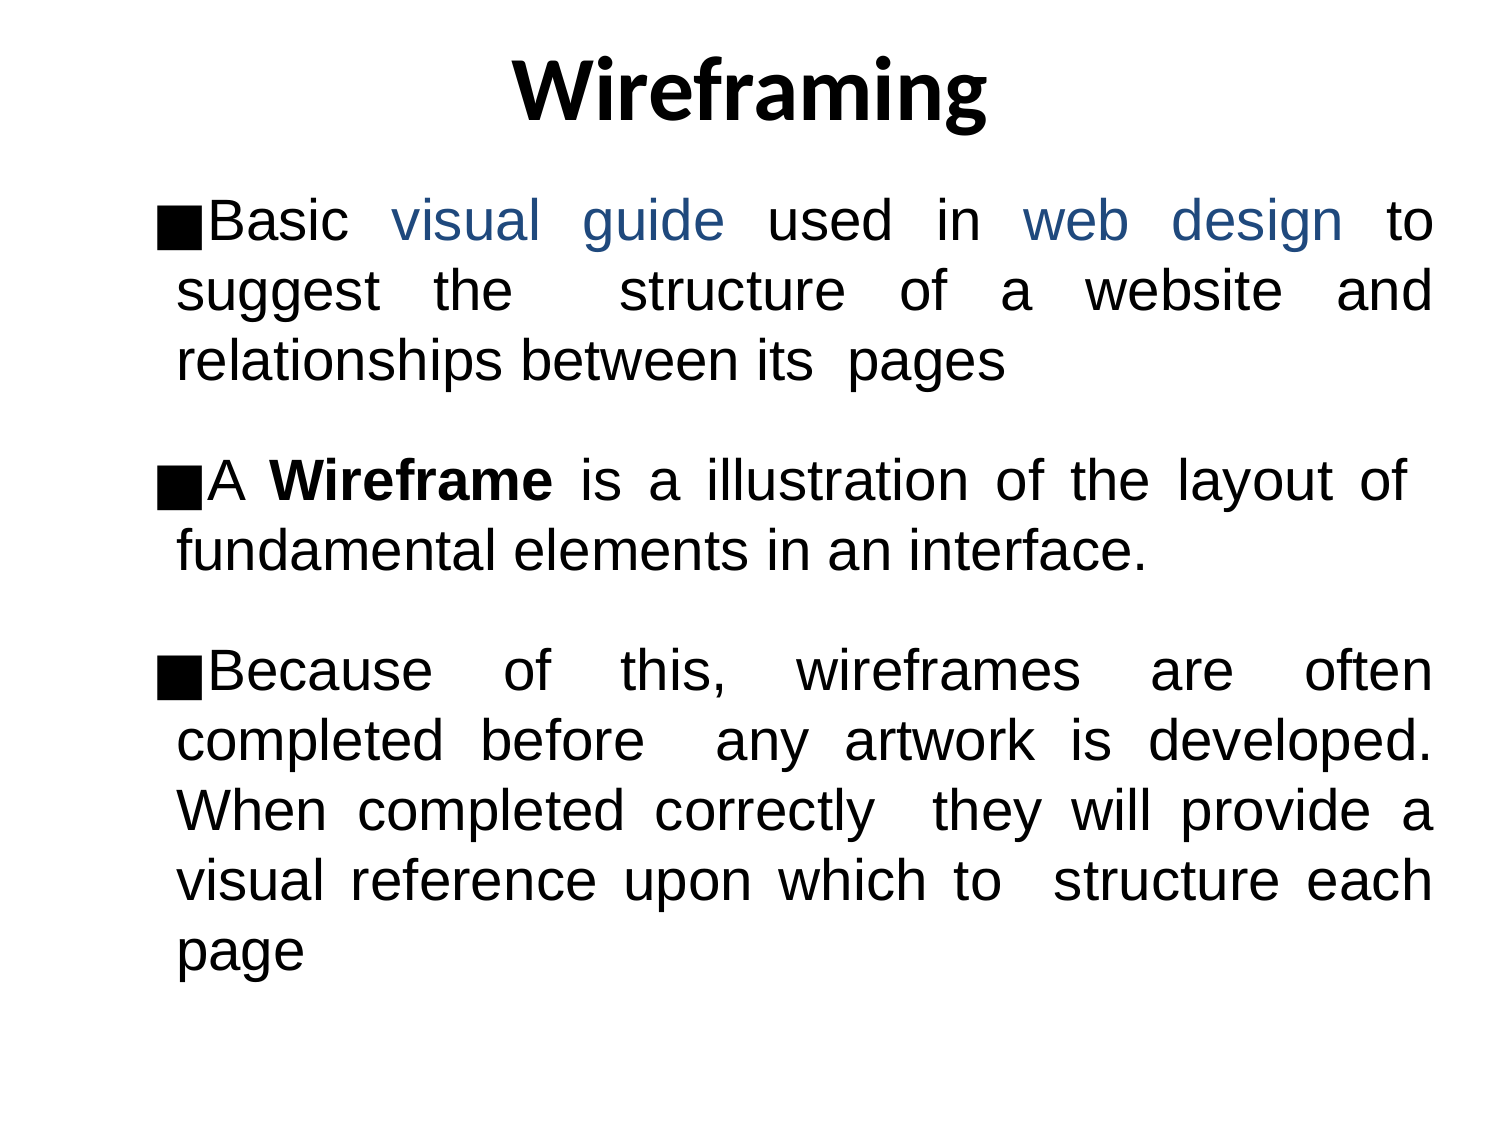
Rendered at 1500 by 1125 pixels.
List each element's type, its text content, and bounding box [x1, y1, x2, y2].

title Wireframing [75, 24, 1425, 143]
list Basic visual guide used in web design to suggest the structure of a website and relationships between its pages A Wireframe is a illustration of the layout of fundamental elements in an interface. Because of this, wireframes are often completed before any artwork is developed. When completed correctly they will provide a visual reference upon which to structure each page [50, 174, 1450, 1113]
